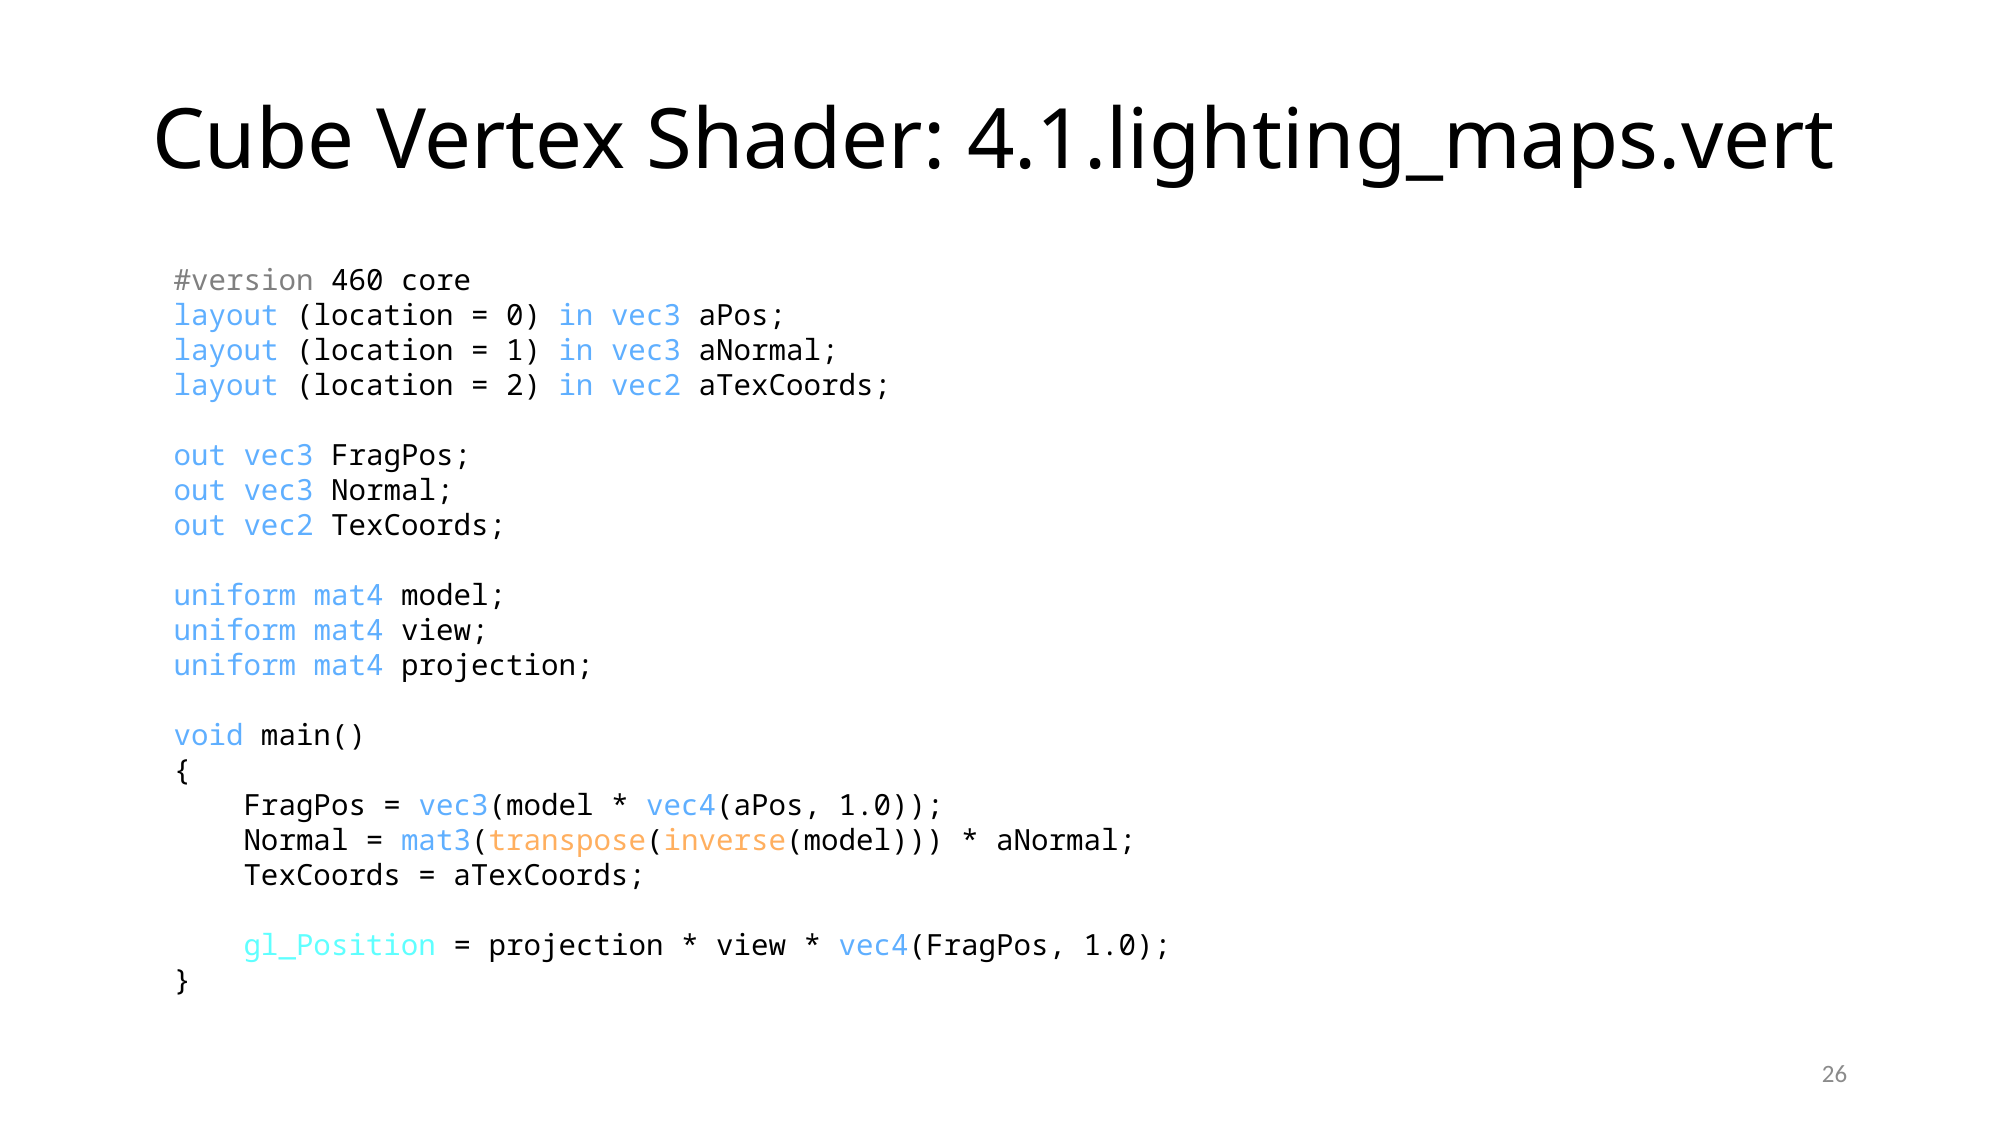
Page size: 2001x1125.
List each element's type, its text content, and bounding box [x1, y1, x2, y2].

title Cube Vertex Shader: 4.1.lighting_maps.vert [137, 59, 1863, 224]
slide_number 26 [1412, 1042, 1863, 1103]
text_box #version 460 core layout (location = 0) in vec3 aPos; layout (location = 1) in vec3 aNormal; layout (location = 2) in vec2 aTexCoords; out vec3 FragPos; out vec3 Normal; out vec2 TexCoords; uniform mat4 model; uniform mat4 view; uniform mat4 projection; void main() { FragPos = vec3(model * vec4(aPos, 1.0)); Normal = mat3(transpose(inverse(model))) * aNormal; TexCoords = aTexCoords; gl_Position = projection * view * vec4(FragPos, 1.0); } [158, 254, 1487, 1004]
